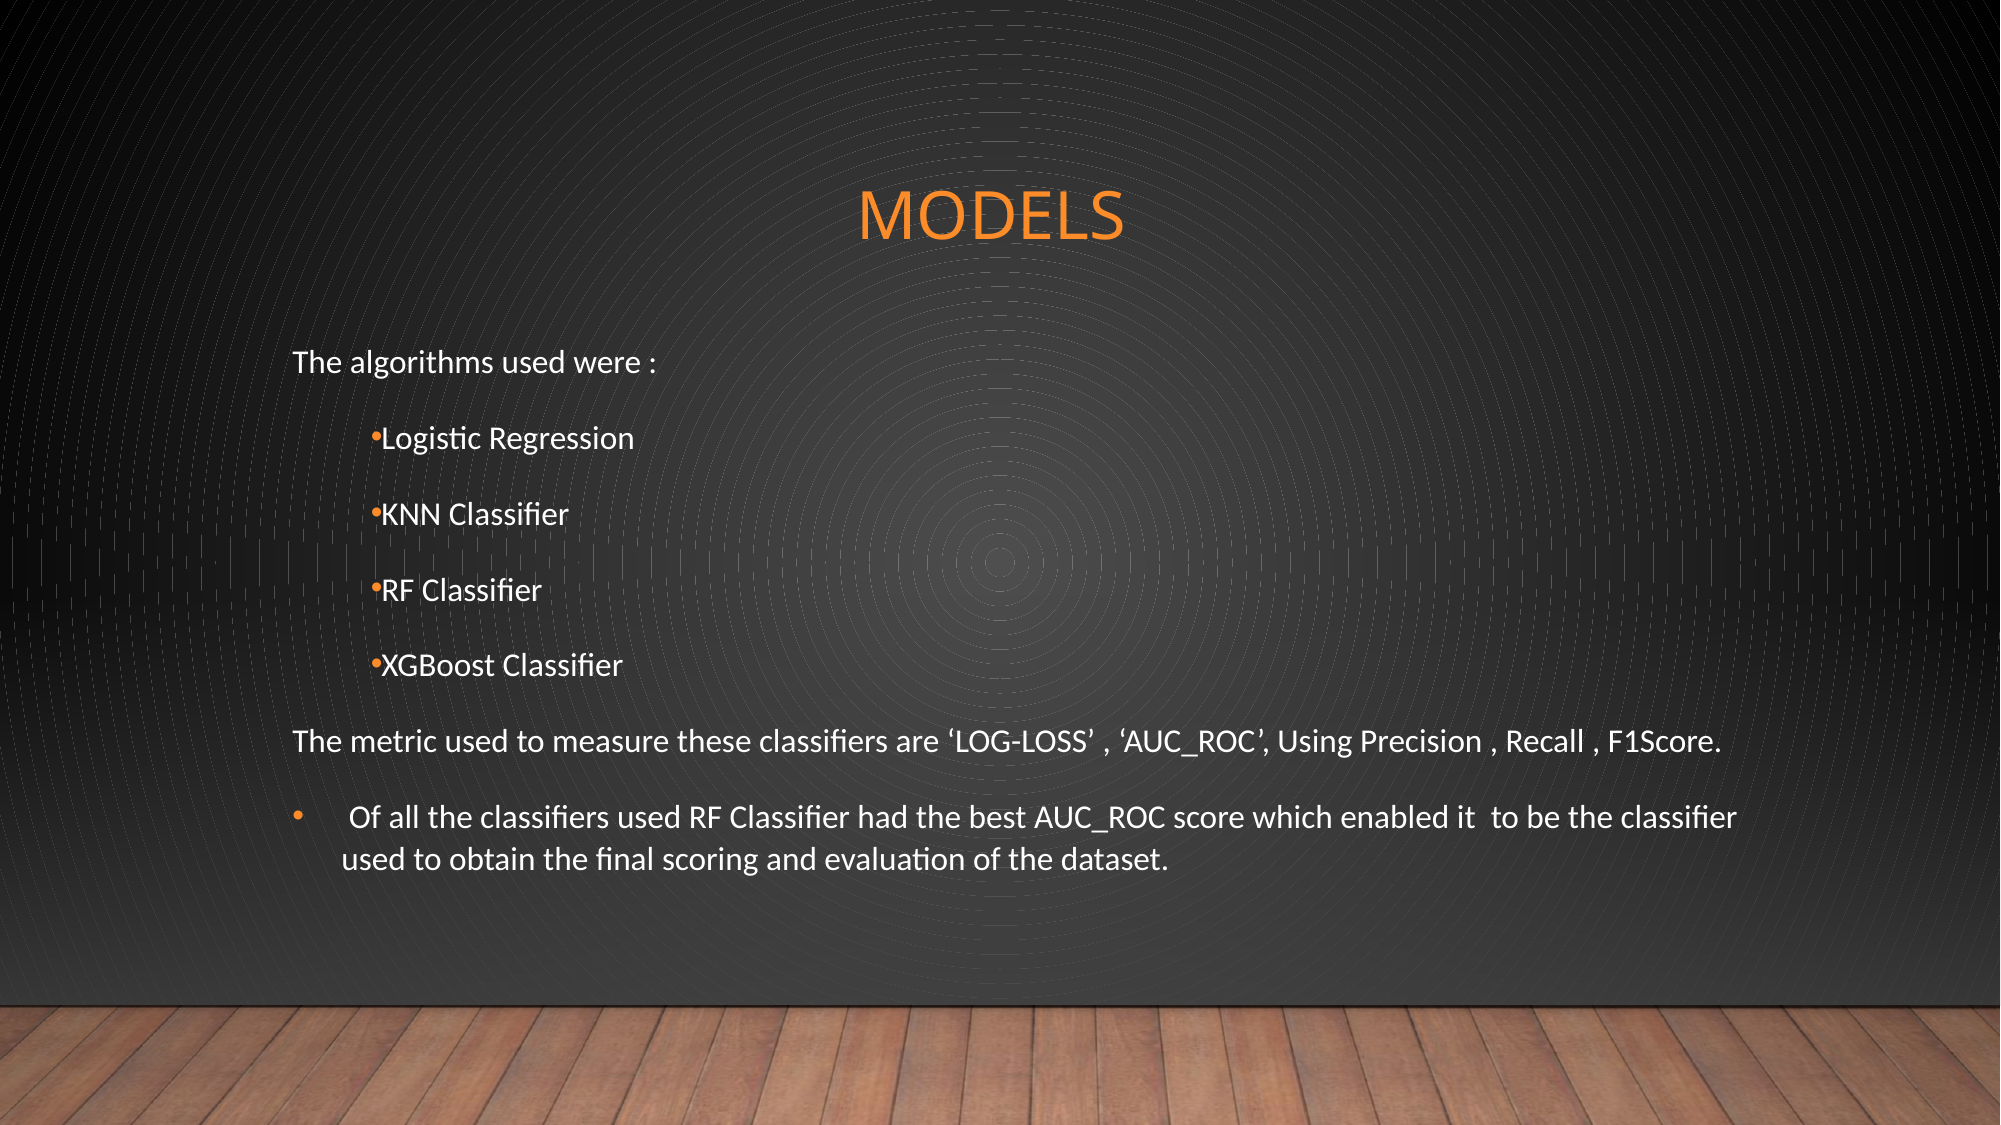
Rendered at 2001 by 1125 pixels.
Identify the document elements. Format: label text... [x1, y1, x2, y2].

title Models [238, 131, 1763, 305]
list The algorithms used were : Logistic Regression KNN Classifier RF Classifier XGBoost Classifier The metric used to measure these classifiers are ‘LOG-LOSS’ , ‘AUC_ROC’, Using Precision , Recall , F1Score. Of all the classifiers used RF Classifier had the best AUC_ROC score which enabled it to be the classifier used to obtain the final scoring and evaluation of the dataset. [238, 330, 1763, 897]
picture [0, 1005, 2000, 1125]
